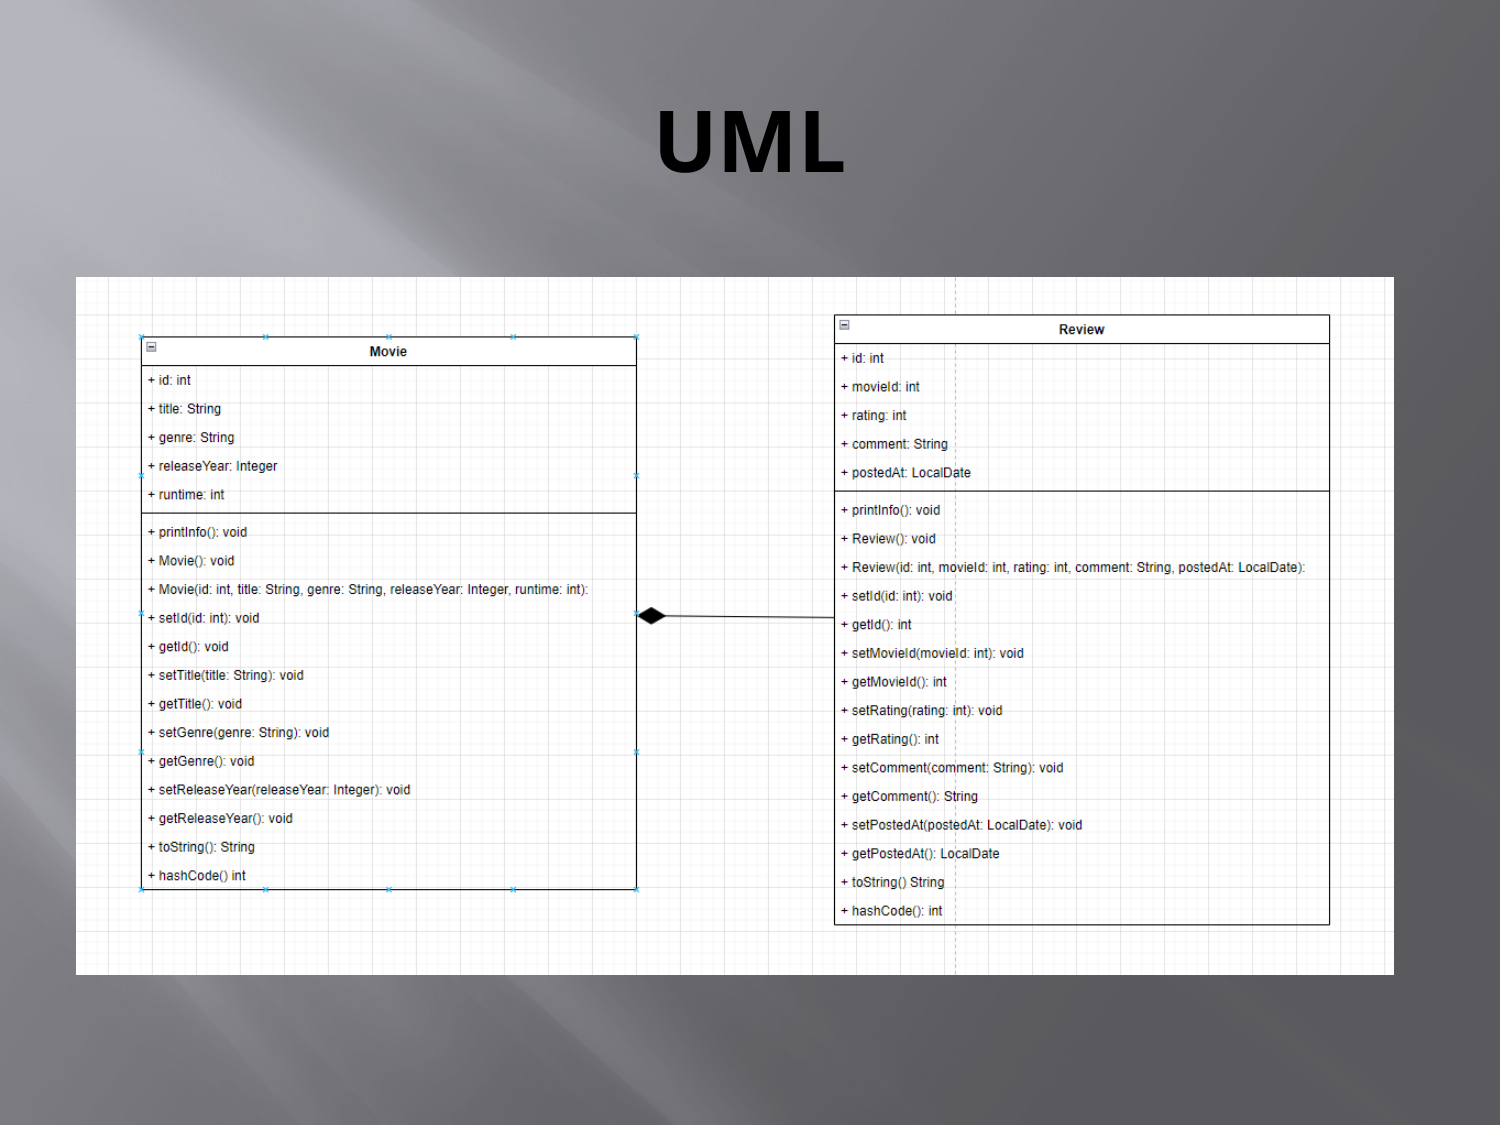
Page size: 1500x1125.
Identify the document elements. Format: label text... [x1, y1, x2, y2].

title UML [75, 45, 1425, 233]
picture [76, 277, 1394, 975]
